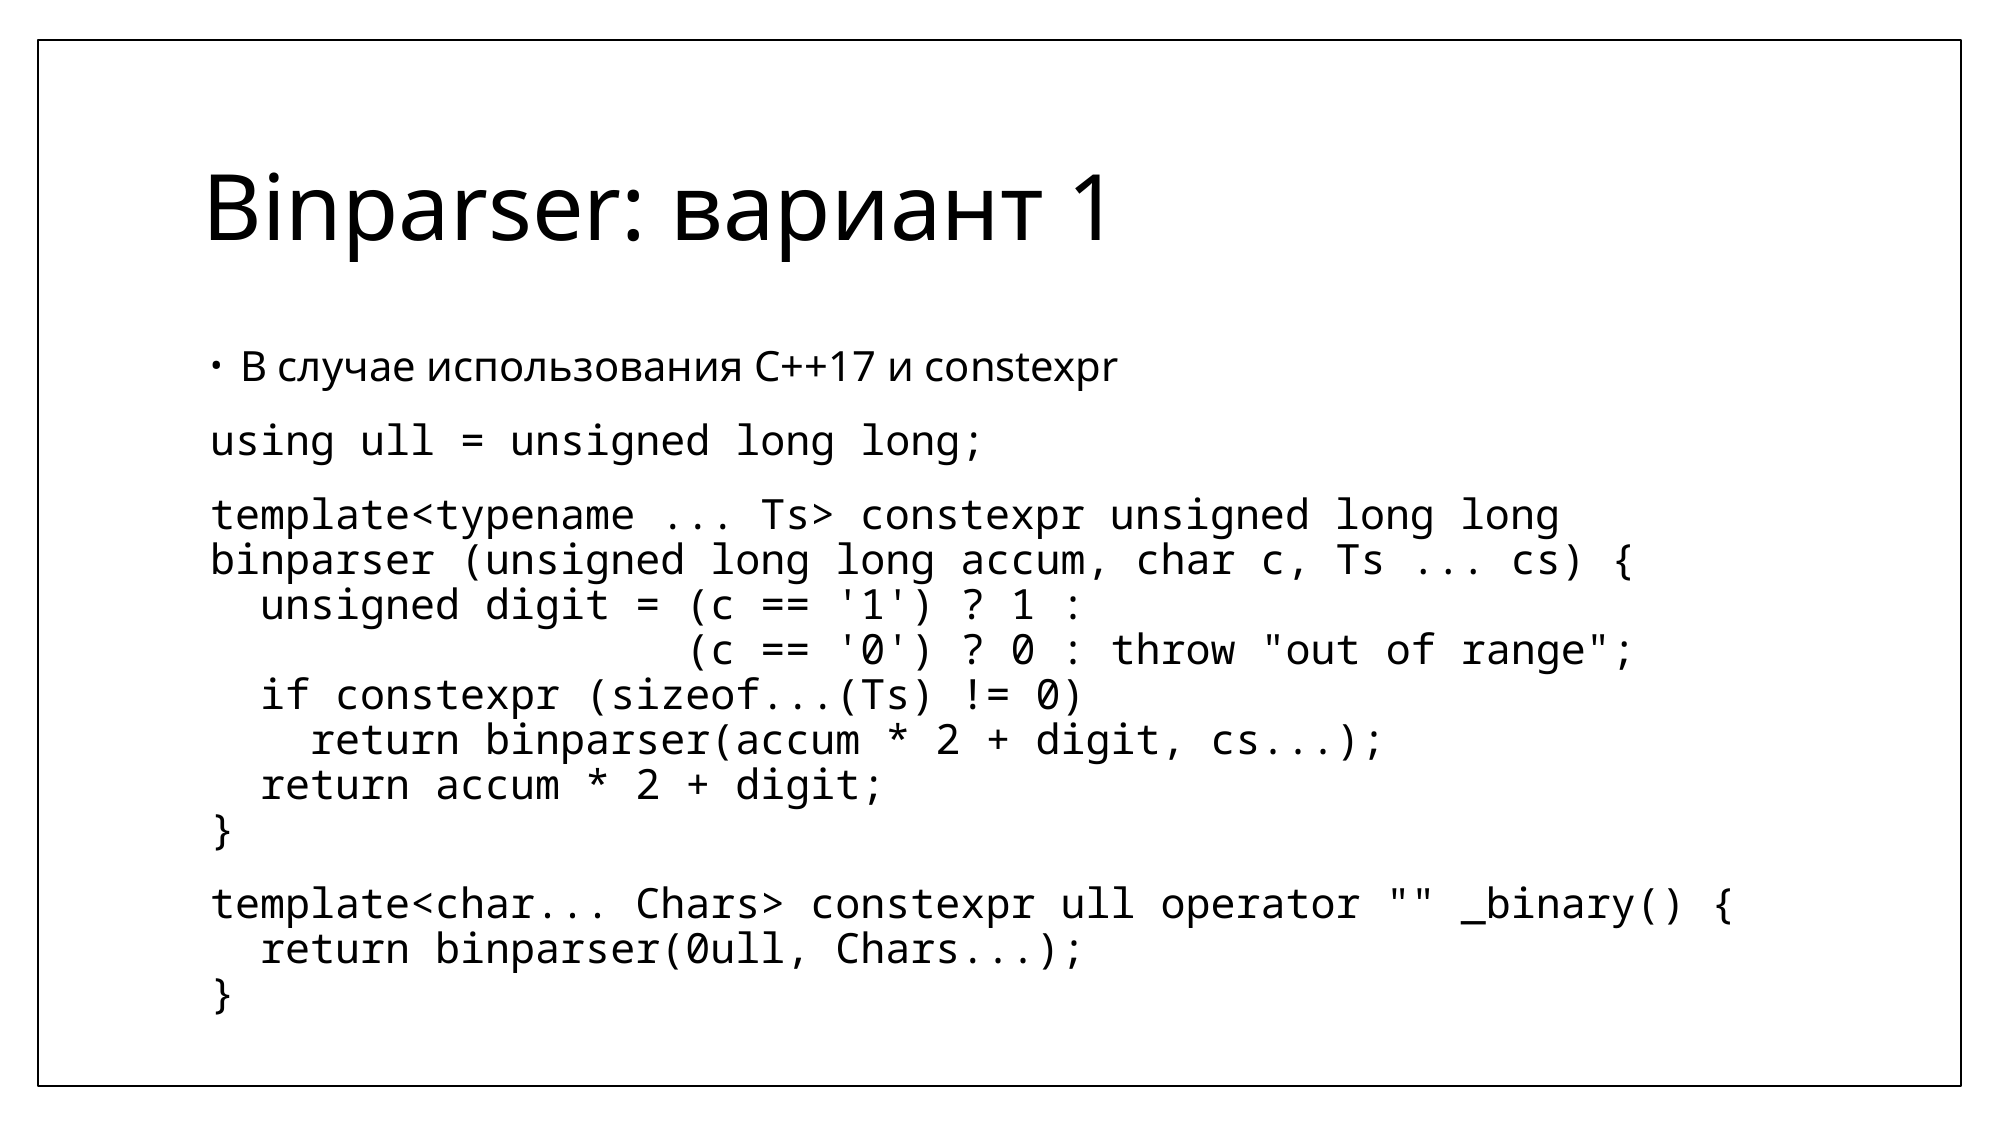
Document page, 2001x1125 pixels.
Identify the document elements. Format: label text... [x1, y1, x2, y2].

title Binparser: вариант 1 [187, 99, 1808, 323]
list В случае использования C++17 и constexpr using ull = unsigned long long; template<typename ... Ts> constexpr unsigned long long binparser (unsigned long long accum, char c, Ts ... cs) { unsigned digit = (c == '1') ? 1 : (c == '0') ? 0 : throw "out of range"; if constexpr (sizeof...(Ts) != 0) return binparser(accum * 2 + digit, cs...); return accum * 2 + digit; } template<char... Chars> constexpr ull operator "" _binary() { return binparser(0ull, Chars...); } [187, 337, 1808, 1000]
